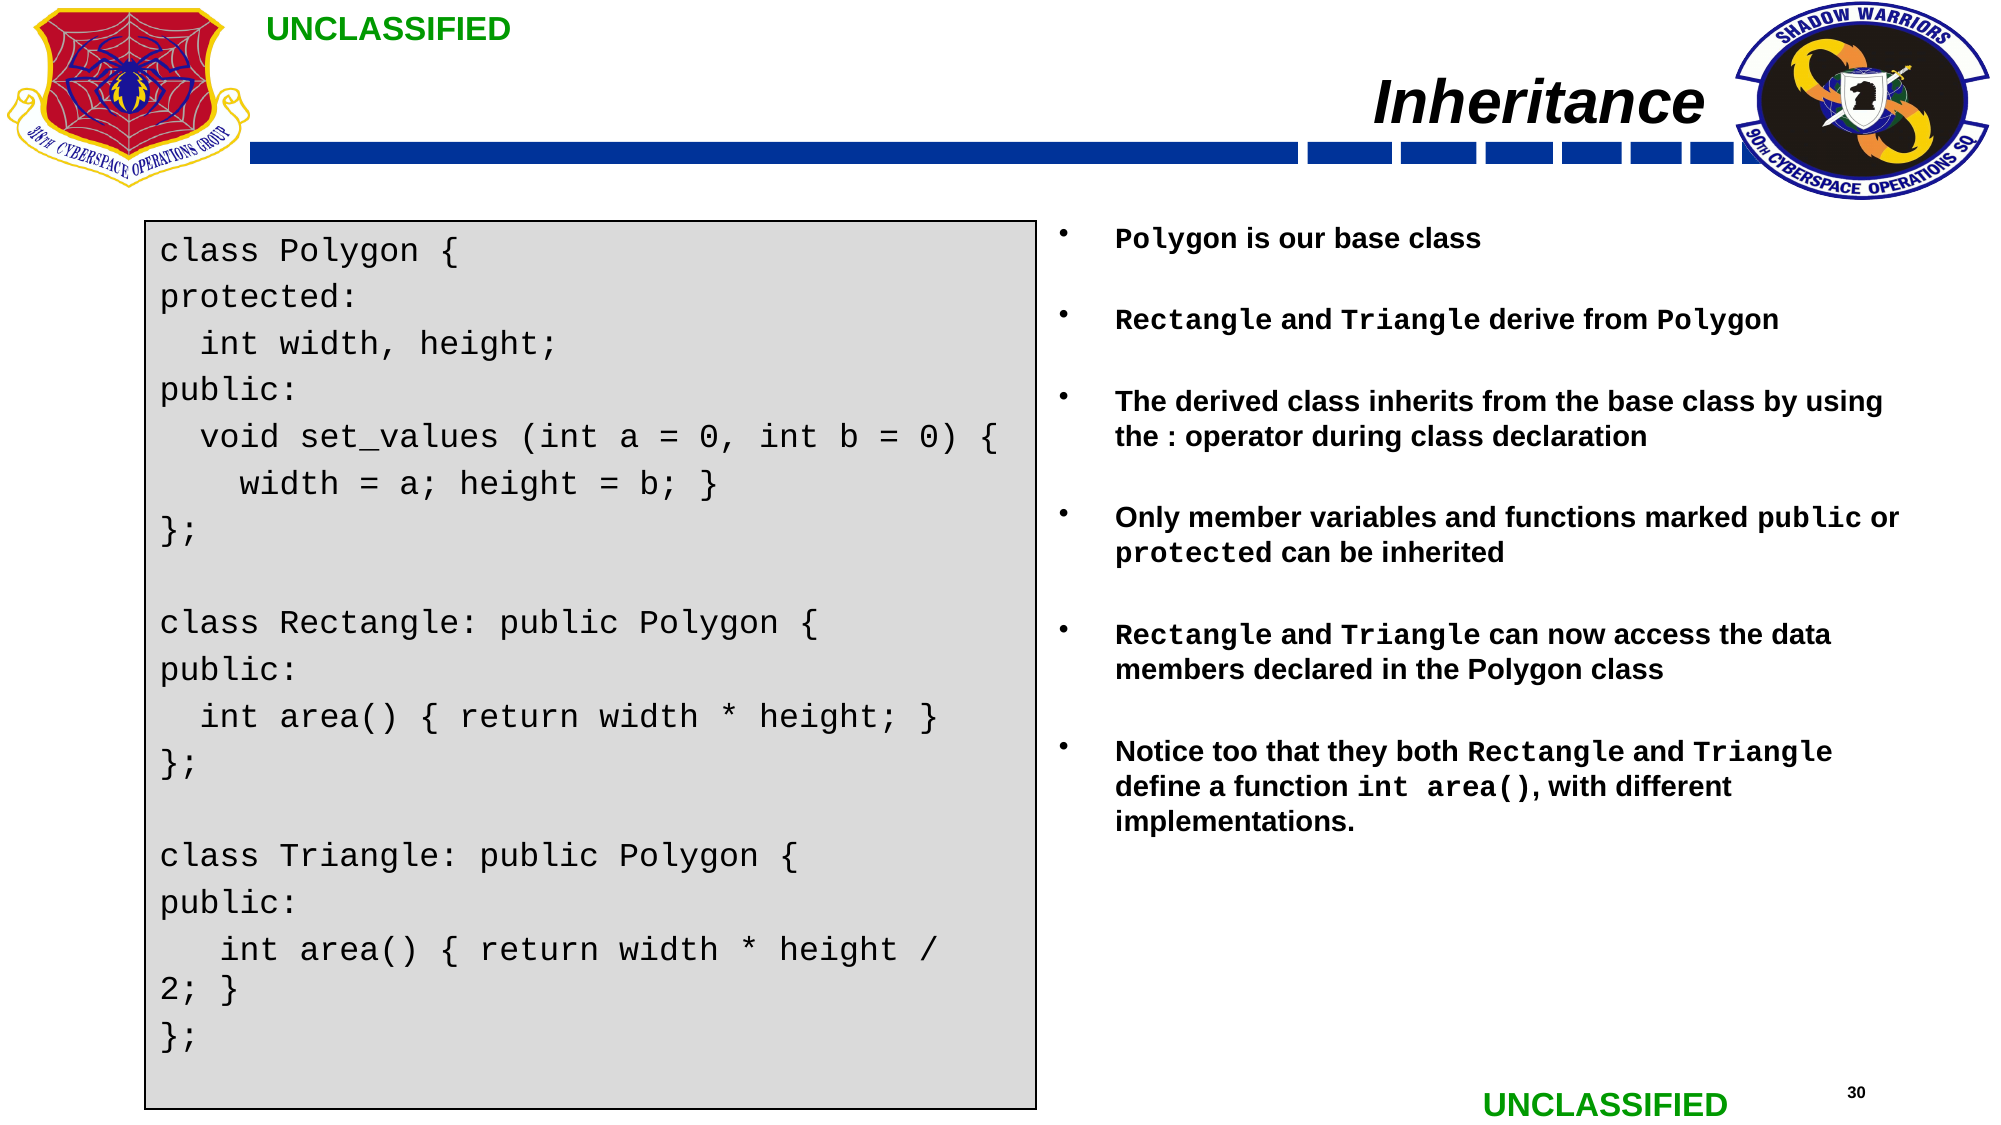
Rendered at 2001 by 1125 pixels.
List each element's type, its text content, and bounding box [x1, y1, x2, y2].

title Inheritance [332, 51, 1739, 142]
list Polygon is our base class Rectangle and Triangle derive from Polygon The derived class inherits from the base class by using the : operator during class declaration Only member variables and functions marked public or protected can be inherited Rectangle and Triangle can now access the data members declared in the Polygon class Notice too that they both Rectangle and Triangle define a function int area(), with different implementations. [1044, 211, 1936, 989]
list class Polygon { protected: int width, height; public: void set_values (int a = 0, int b = 0) { width = a; height = b; } }; class Rectangle: public Polygon { public: int area() { return width * height; } }; class Triangle: public Polygon { public: int area() { return width * height / 2; } }; [144, 220, 1037, 1110]
picture [7, 8, 250, 188]
picture [1734, 1, 1991, 200]
